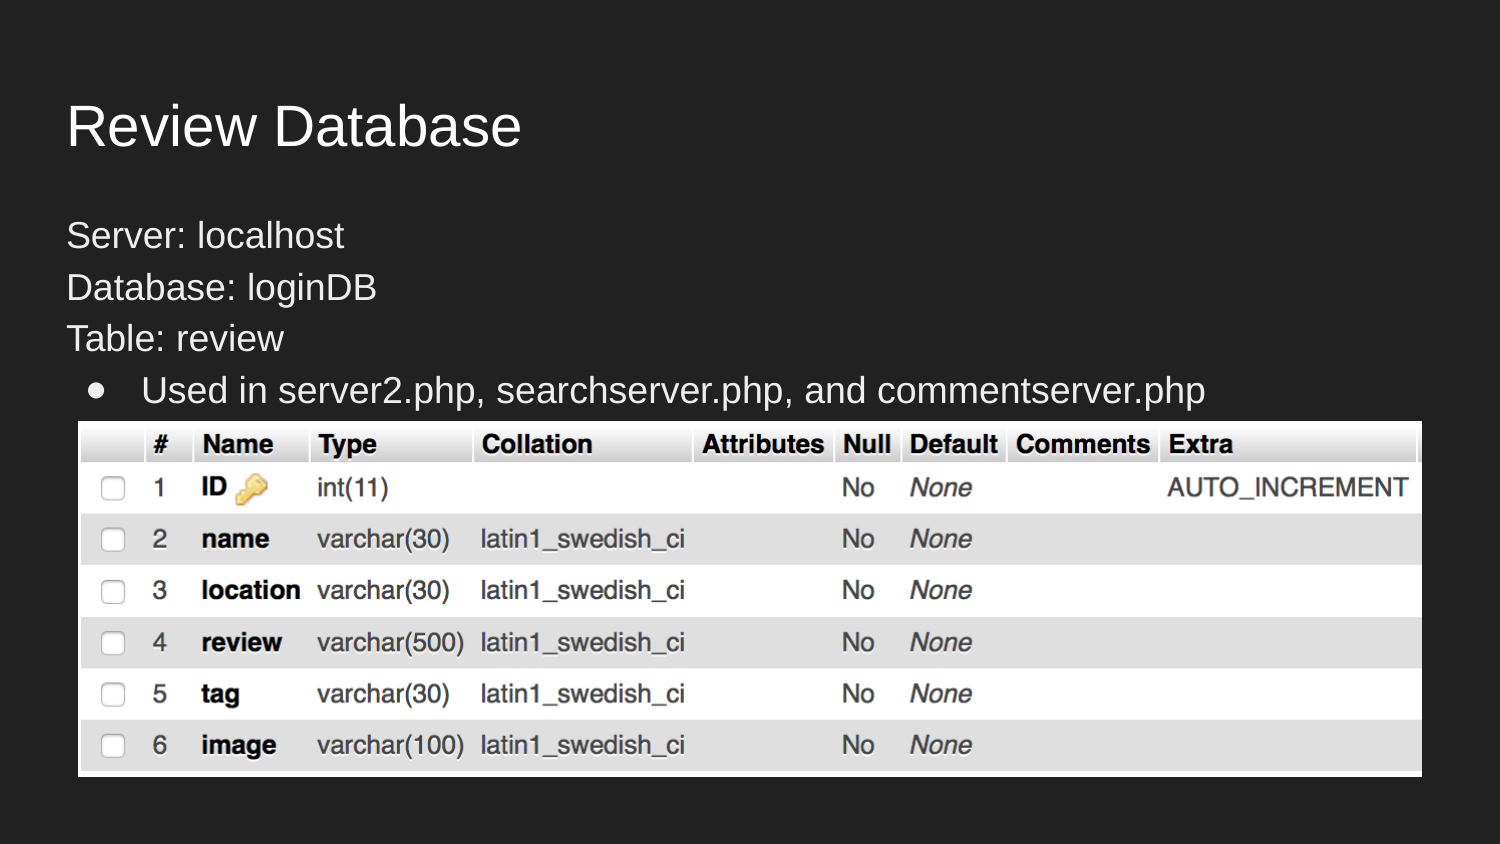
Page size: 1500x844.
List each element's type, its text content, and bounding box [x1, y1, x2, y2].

list Server: localhost Database: loginDB Table: review Used in server2.php, searchserver.php, and commentserver.php [51, 189, 1449, 750]
title Review Database [51, 72, 1449, 167]
picture [78, 421, 1422, 777]
